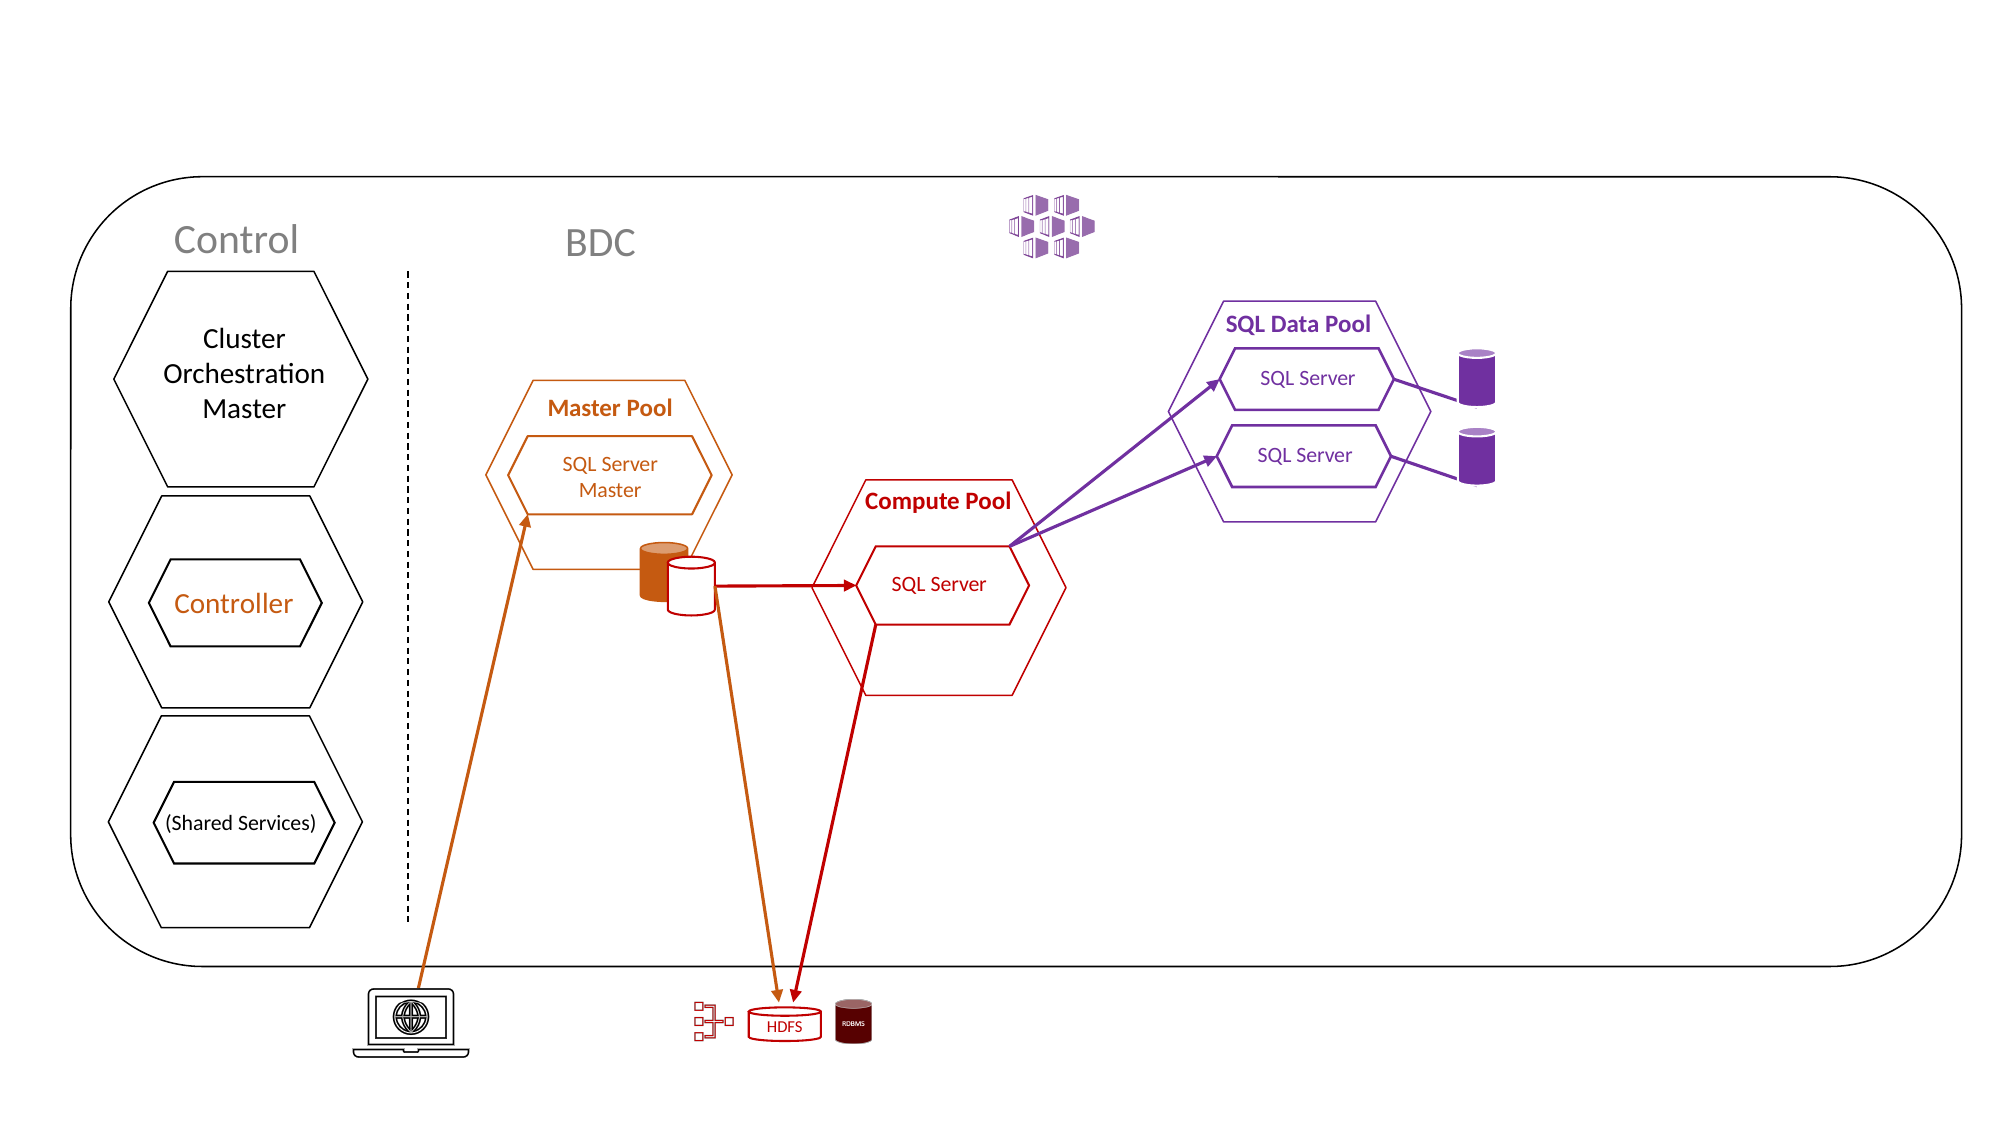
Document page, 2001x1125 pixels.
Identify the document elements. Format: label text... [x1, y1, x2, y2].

text_box [666, 555, 716, 617]
text_box Control [159, 204, 325, 269]
text_box Compute Pool [846, 476, 1009, 523]
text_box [141, 781, 340, 864]
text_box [793, 624, 876, 1003]
text_box [147, 271, 335, 312]
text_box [508, 436, 712, 515]
text_box [640, 542, 688, 602]
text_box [1009, 379, 1220, 456]
text_box [813, 519, 1009, 584]
text_box HDFS [747, 1006, 822, 1043]
picture [1009, 183, 1095, 270]
text_box [1457, 426, 1497, 486]
text_box [108, 715, 363, 928]
text_box BDC [550, 207, 655, 273]
picture [351, 964, 472, 1081]
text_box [141, 312, 353, 434]
text_box [812, 587, 856, 624]
text_box [1457, 348, 1497, 408]
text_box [1219, 348, 1394, 410]
text_box [108, 495, 363, 708]
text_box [1009, 456, 1217, 547]
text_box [148, 559, 322, 647]
text_box [70, 176, 1962, 967]
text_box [1216, 425, 1392, 488]
text_box [1220, 382, 1431, 456]
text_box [418, 514, 528, 989]
text_box [1405, 380, 1418, 385]
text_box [691, 615, 779, 1003]
text_box Master Pool [518, 383, 703, 430]
picture [687, 995, 741, 1049]
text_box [856, 546, 1030, 625]
text_box [876, 547, 1067, 696]
text_box [113, 324, 341, 487]
text_box [1220, 459, 1405, 522]
text_box [353, 349, 368, 409]
text_box [1184, 333, 1414, 379]
text_box [485, 410, 733, 570]
picture [835, 999, 872, 1044]
text_box [57, 157, 1975, 1067]
text_box SQL Data Pool [1205, 299, 1392, 346]
